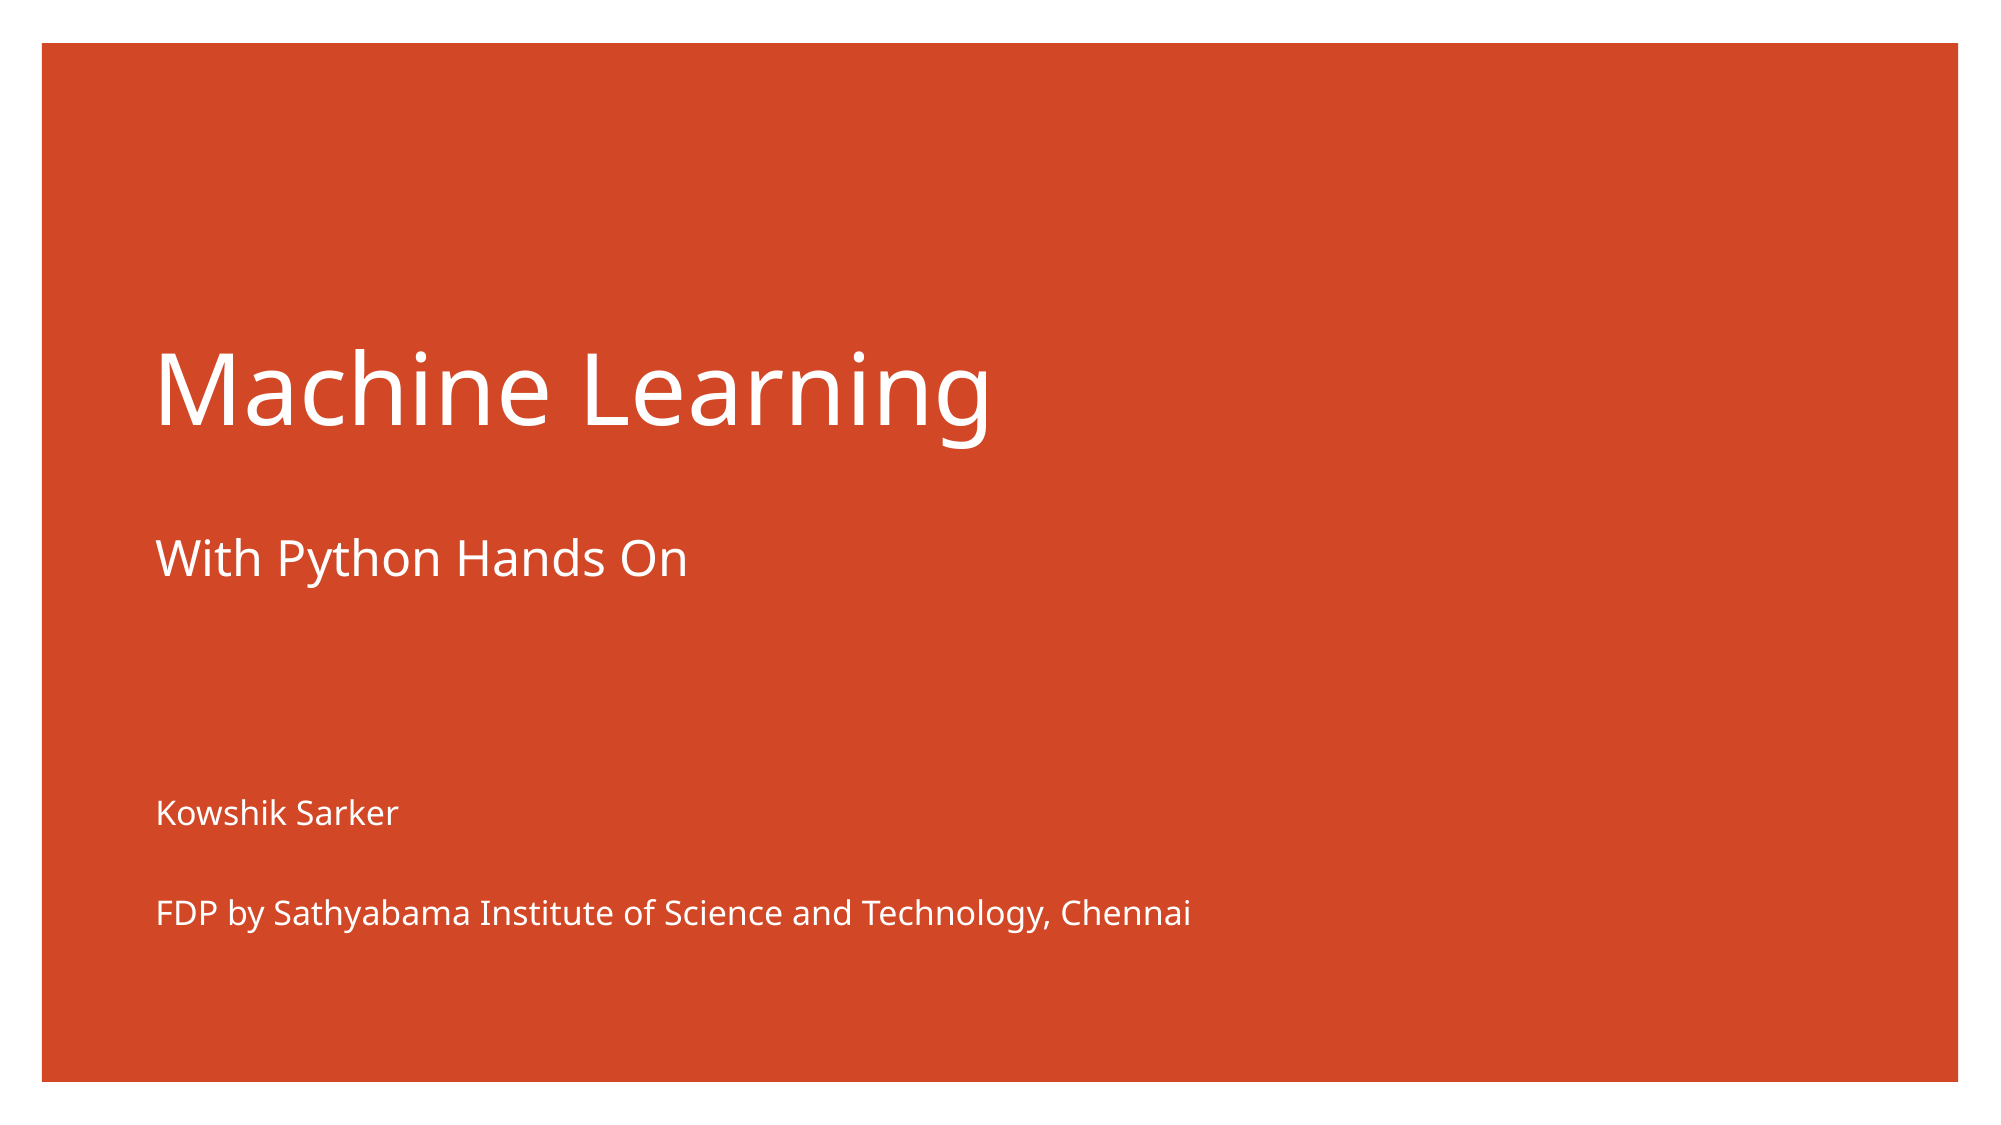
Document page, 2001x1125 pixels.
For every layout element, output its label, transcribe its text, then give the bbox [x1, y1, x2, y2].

text_box Kowshik Sarker FDP by Sathyabama Institute of Science and Technology, Chennai [140, 758, 1713, 945]
subtitle With Python Hands On [140, 481, 1713, 668]
title Machine Learning [137, 190, 1863, 583]
